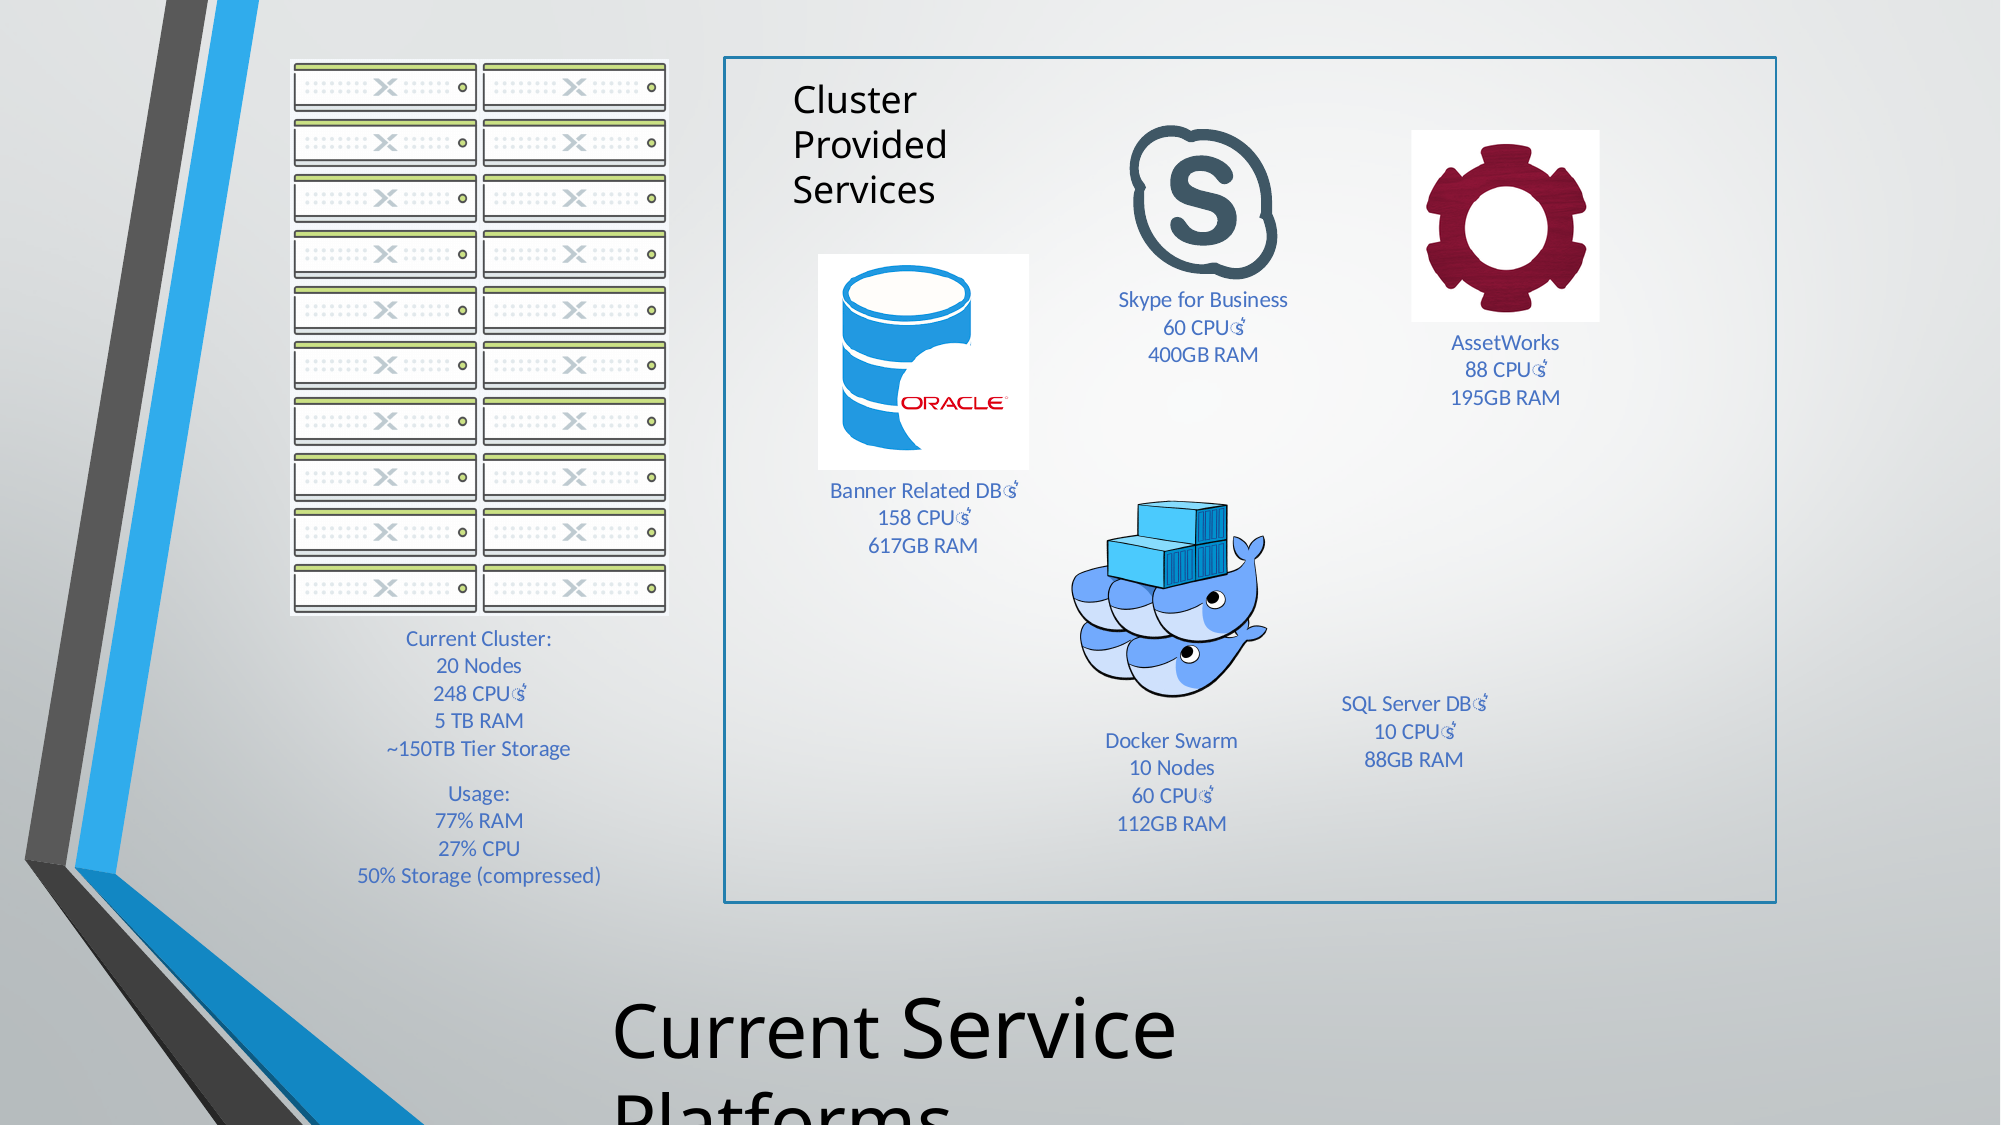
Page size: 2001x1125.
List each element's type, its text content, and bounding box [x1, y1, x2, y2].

picture [1104, 122, 1301, 382]
picture [1316, 494, 1511, 786]
text_box Current Service Platforms [596, 967, 1541, 1125]
picture [287, 56, 670, 903]
text_box [723, 56, 1777, 904]
picture [1042, 462, 1301, 850]
picture [1409, 128, 1601, 425]
picture [815, 252, 1031, 573]
text_box Cluster Provided Services [777, 68, 1069, 219]
